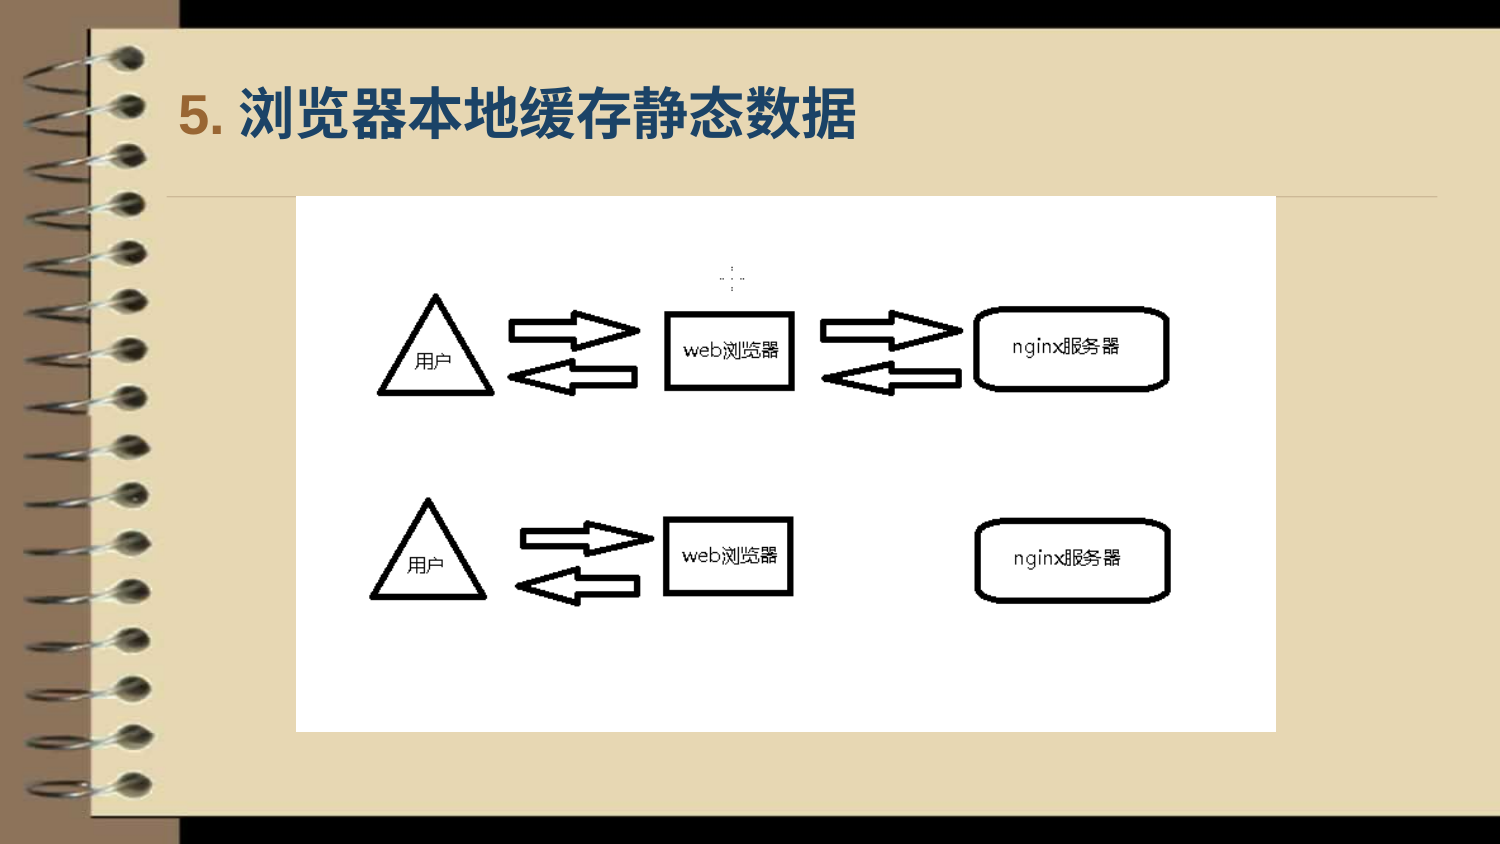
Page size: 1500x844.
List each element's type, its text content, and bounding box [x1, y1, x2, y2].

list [296, 196, 1277, 733]
title 5.浏览器本地缓存静态数据 [147, 49, 1426, 175]
picture [0, 0, 1500, 844]
